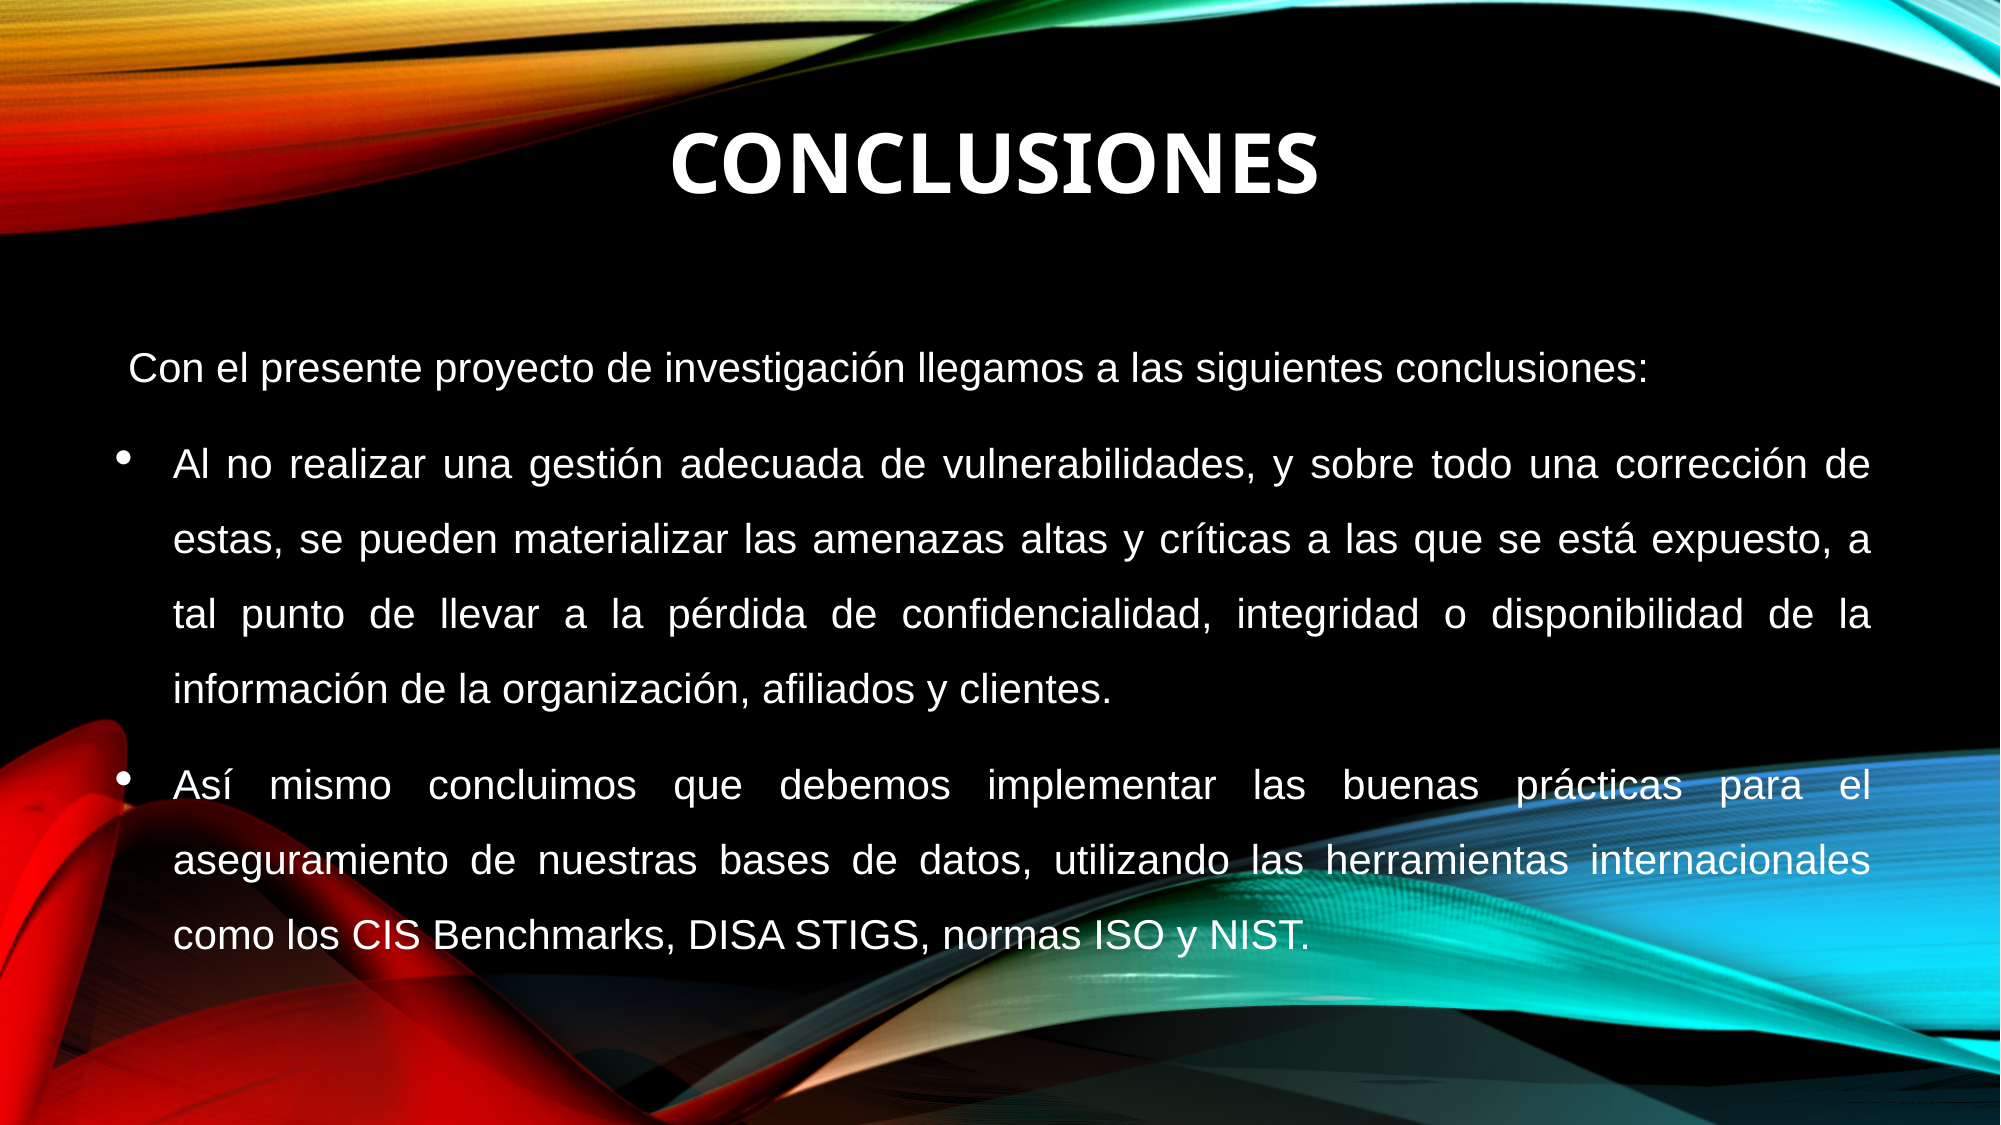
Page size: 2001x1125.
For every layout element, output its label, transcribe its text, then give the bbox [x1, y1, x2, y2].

list Con el presente proyecto de investigación llegamos a las siguientes conclusiones: Al no realizar una gestión adecuada de vulnerabilidades, y sobre todo una corrección de estas, se pueden materializar las amenazas altas y críticas a las que se está expuesto, a tal punto de llevar a la pérdida de confidencialidad, integridad o disponibilidad de la información de la organización, afiliados y clientes. Así mismo concluimos que debemos implementar las buenas prácticas para el aseguramiento de nuestras bases de datos, utilizando las herramientas internacionales como los CIS Benchmarks, DISA STIGS, normas ISO y NIST. [101, 239, 1888, 1065]
picture [0, 0, 2000, 237]
picture [0, 717, 2000, 1125]
